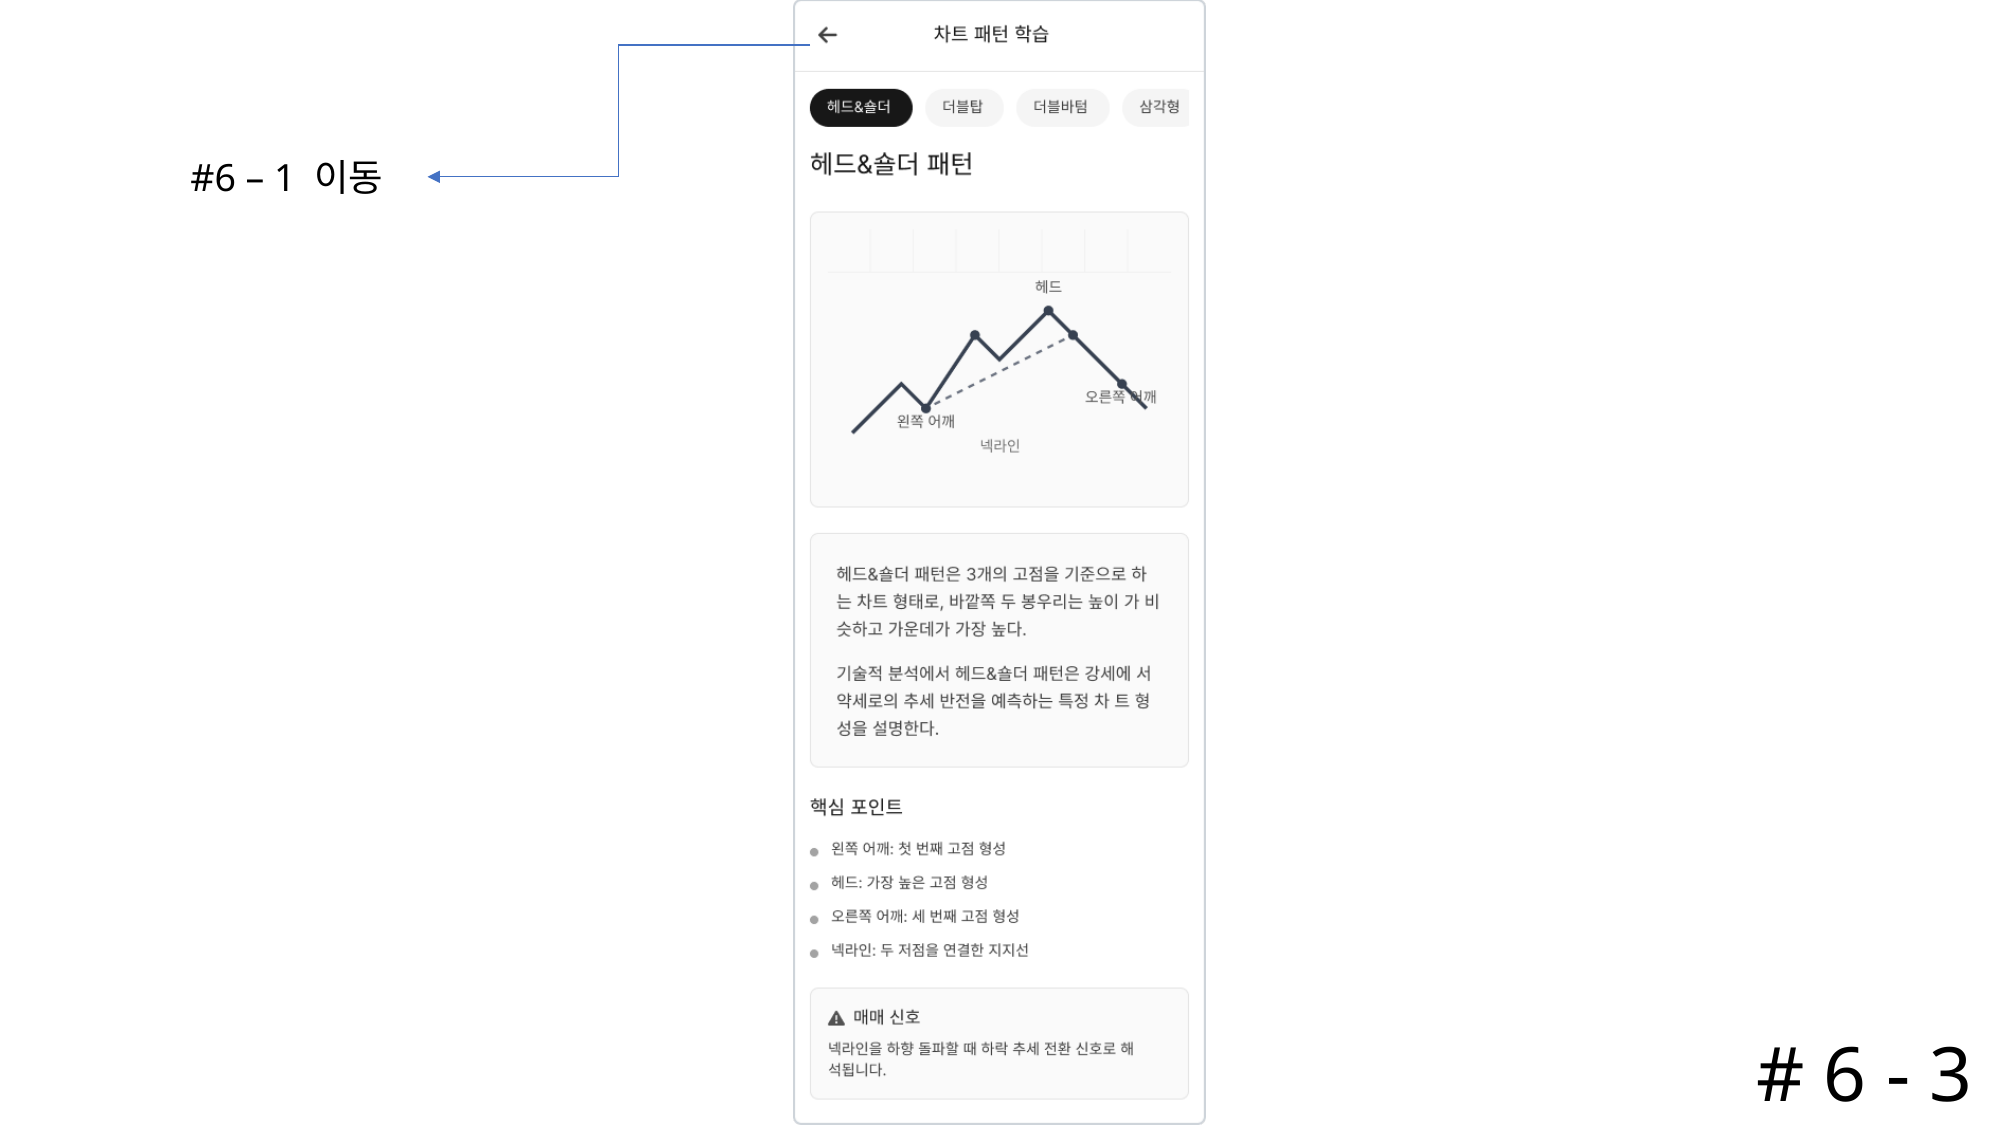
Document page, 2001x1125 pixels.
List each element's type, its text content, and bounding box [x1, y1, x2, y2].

text_box # 6 - 3 [1741, 1018, 1989, 1124]
text_box #6 – 1 이동 [175, 146, 428, 207]
picture [793, 0, 1206, 1125]
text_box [427, 44, 810, 178]
